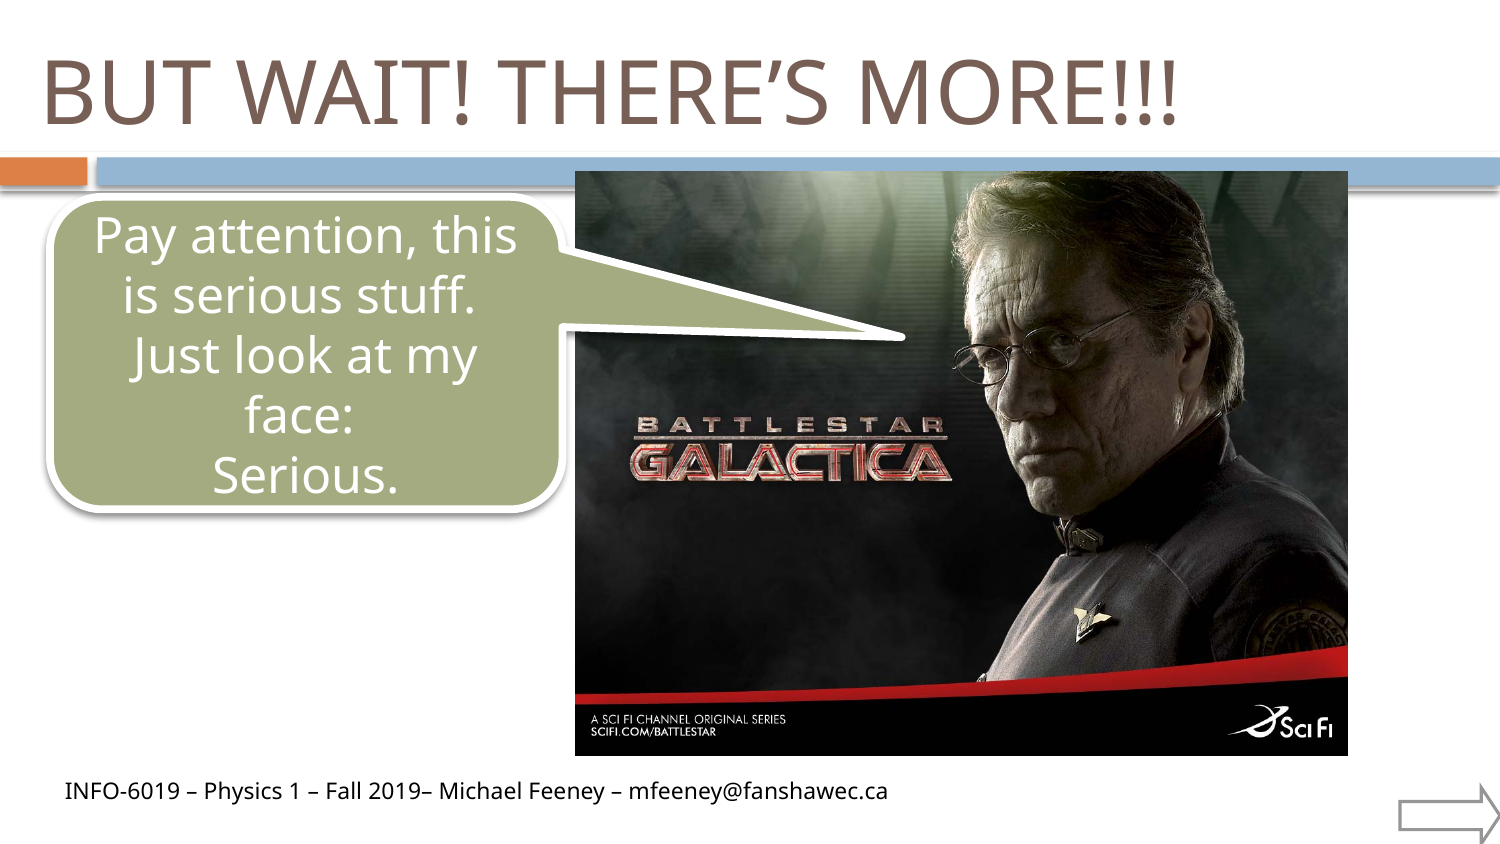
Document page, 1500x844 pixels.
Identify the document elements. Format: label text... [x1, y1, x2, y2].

text_box [1400, 787, 1500, 844]
text_box Pay attention, this is serious stuff. Just look at my face: Serious. [46, 192, 568, 514]
title BUT WAIT! THERE’S MORE!!! [24, 28, 1438, 150]
picture [574, 171, 1348, 756]
